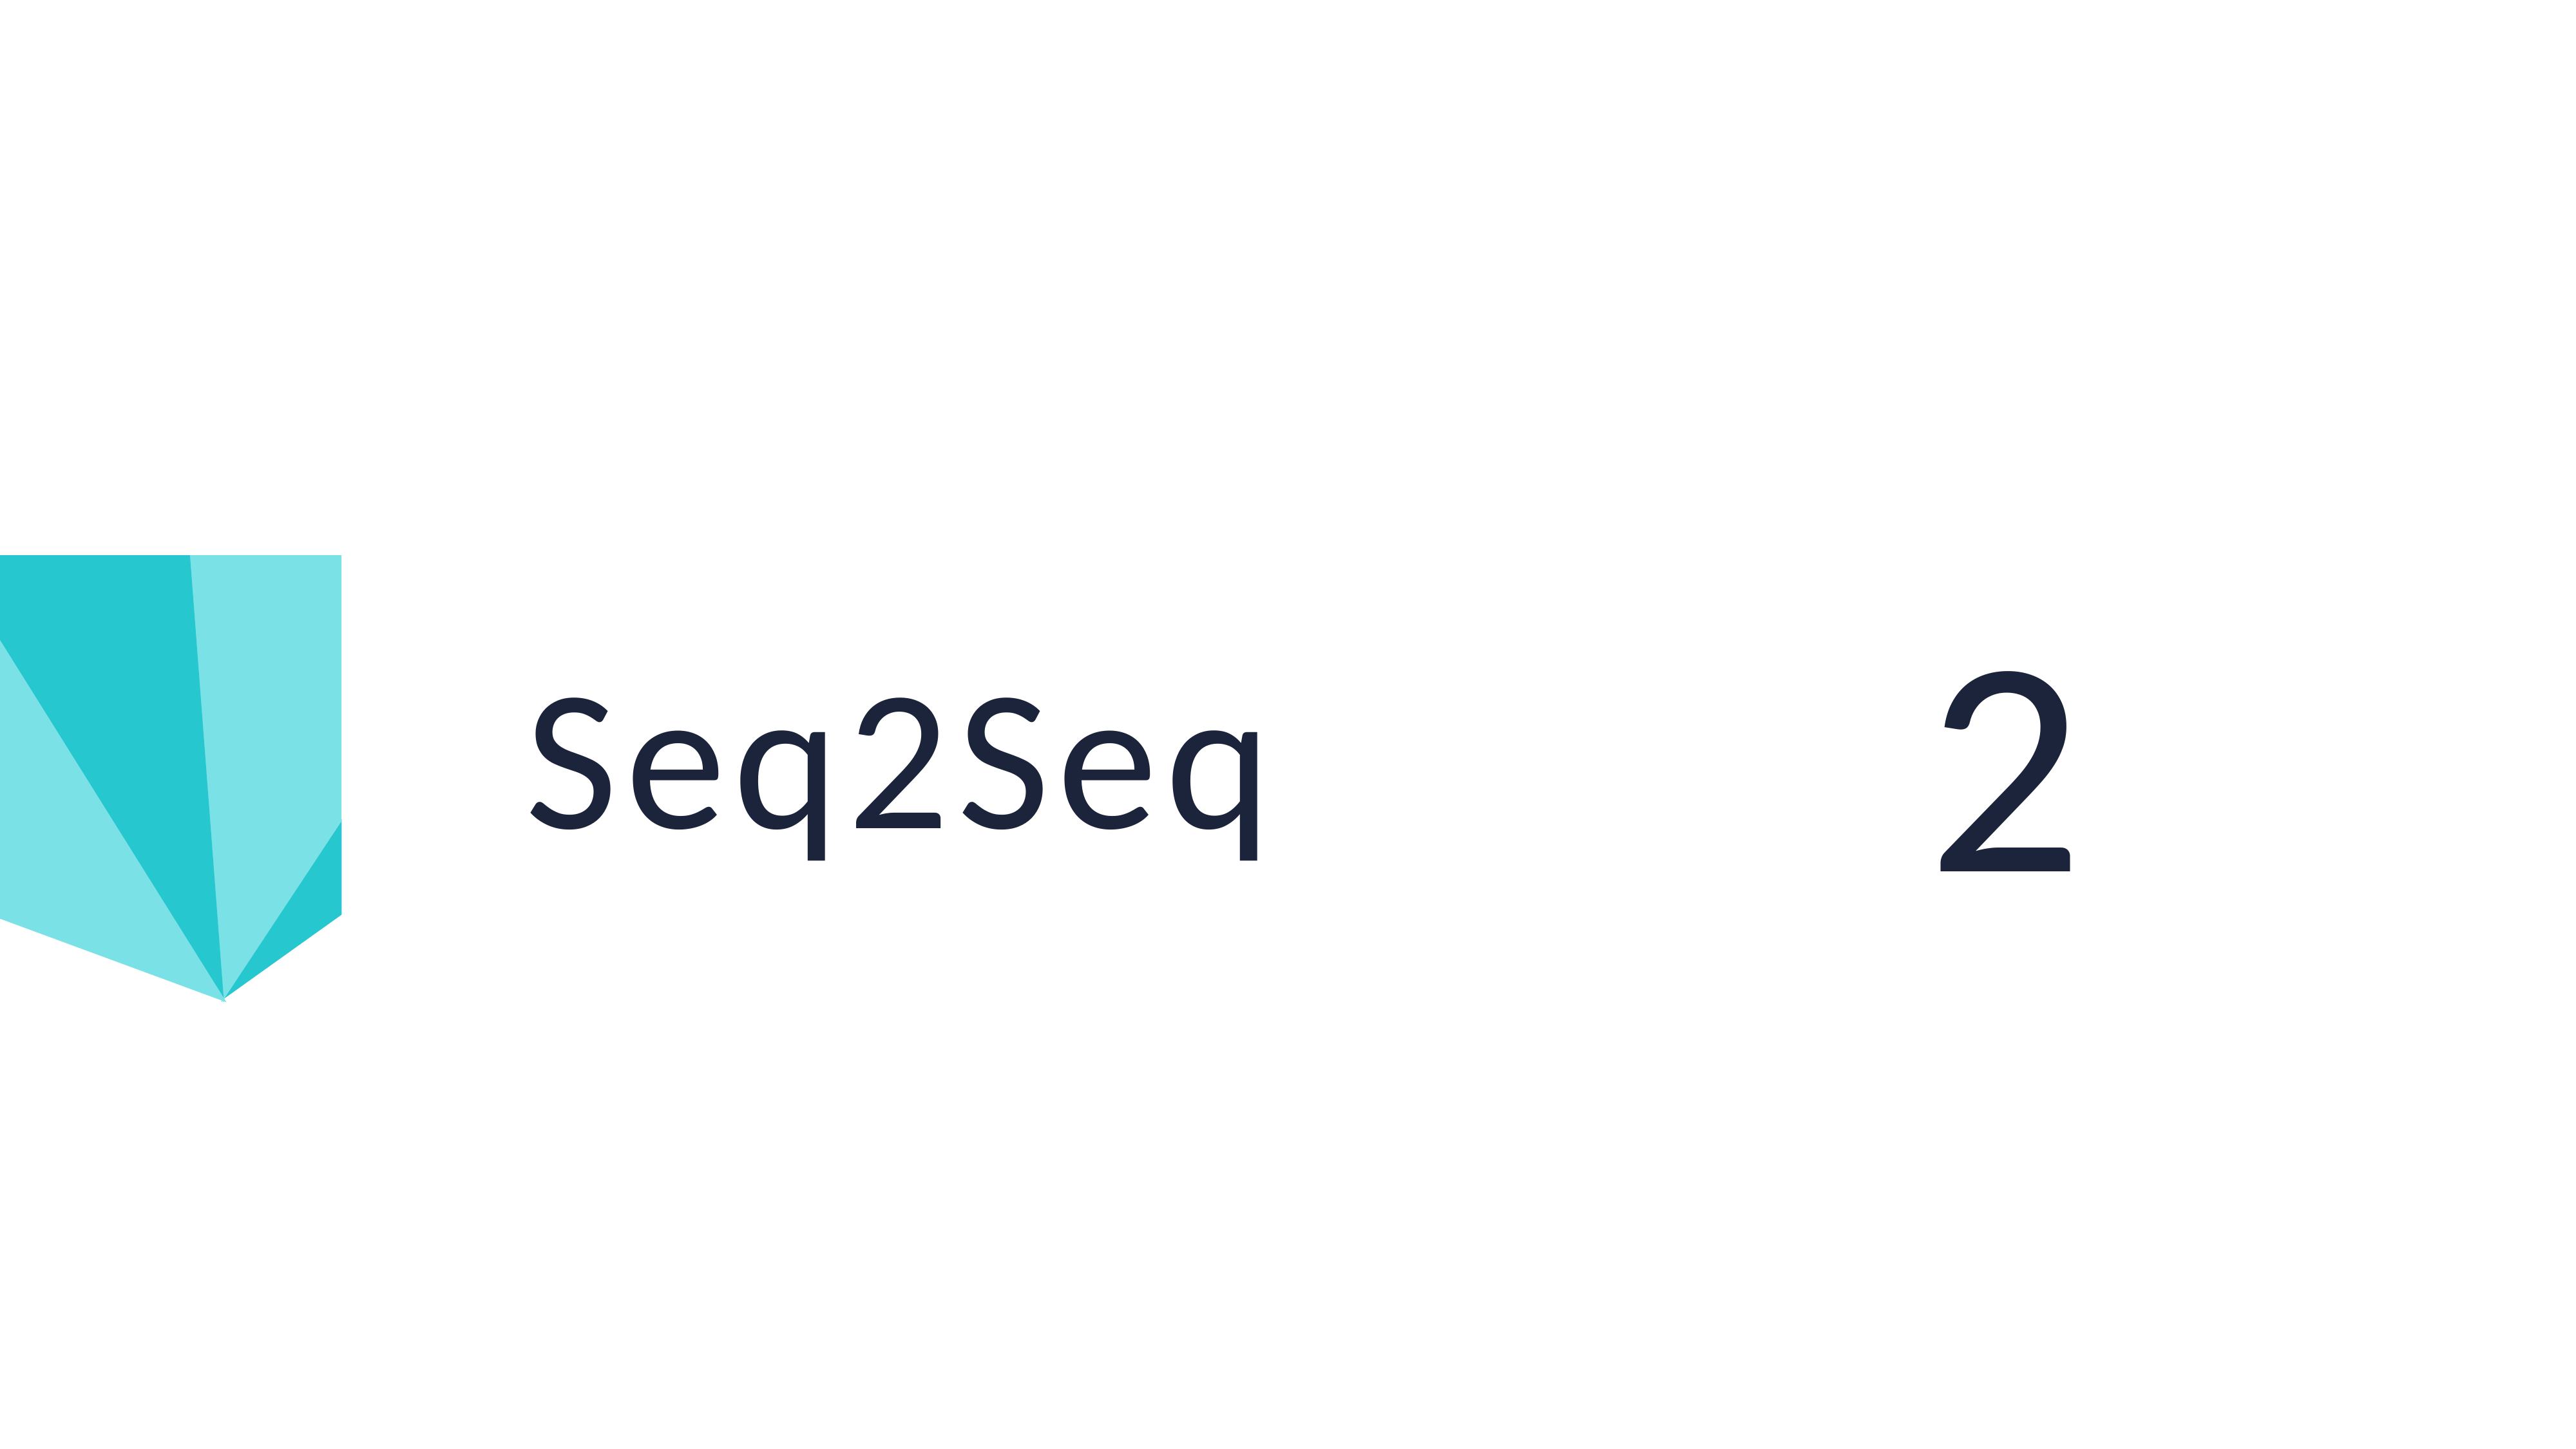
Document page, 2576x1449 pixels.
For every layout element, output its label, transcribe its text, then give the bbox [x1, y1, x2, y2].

text_box 2 [1917, 558, 2094, 938]
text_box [0, 554, 342, 1003]
text_box Seq2Seq [516, 676, 1283, 873]
